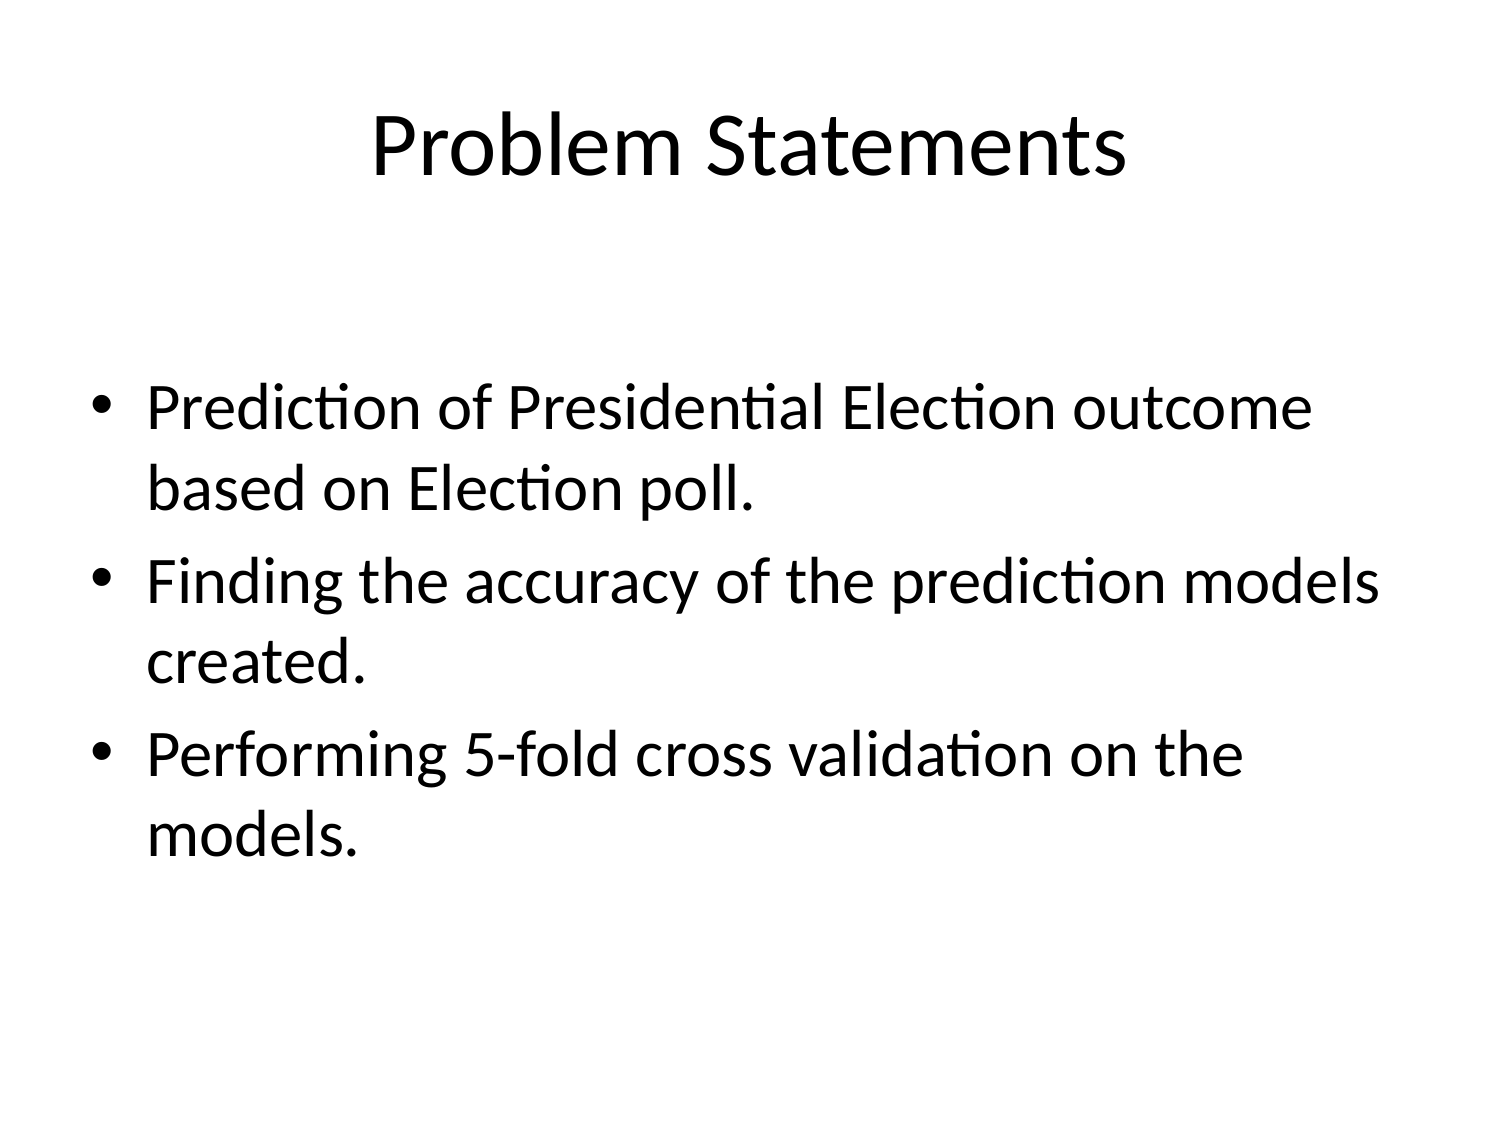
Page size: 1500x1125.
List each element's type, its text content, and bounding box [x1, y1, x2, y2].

title Problem Statements [75, 45, 1425, 233]
list Prediction of Presidential Election outcome based on Election poll. Finding the accuracy of the prediction models created. Performing 5-fold cross validation on the models. [75, 262, 1425, 1005]
